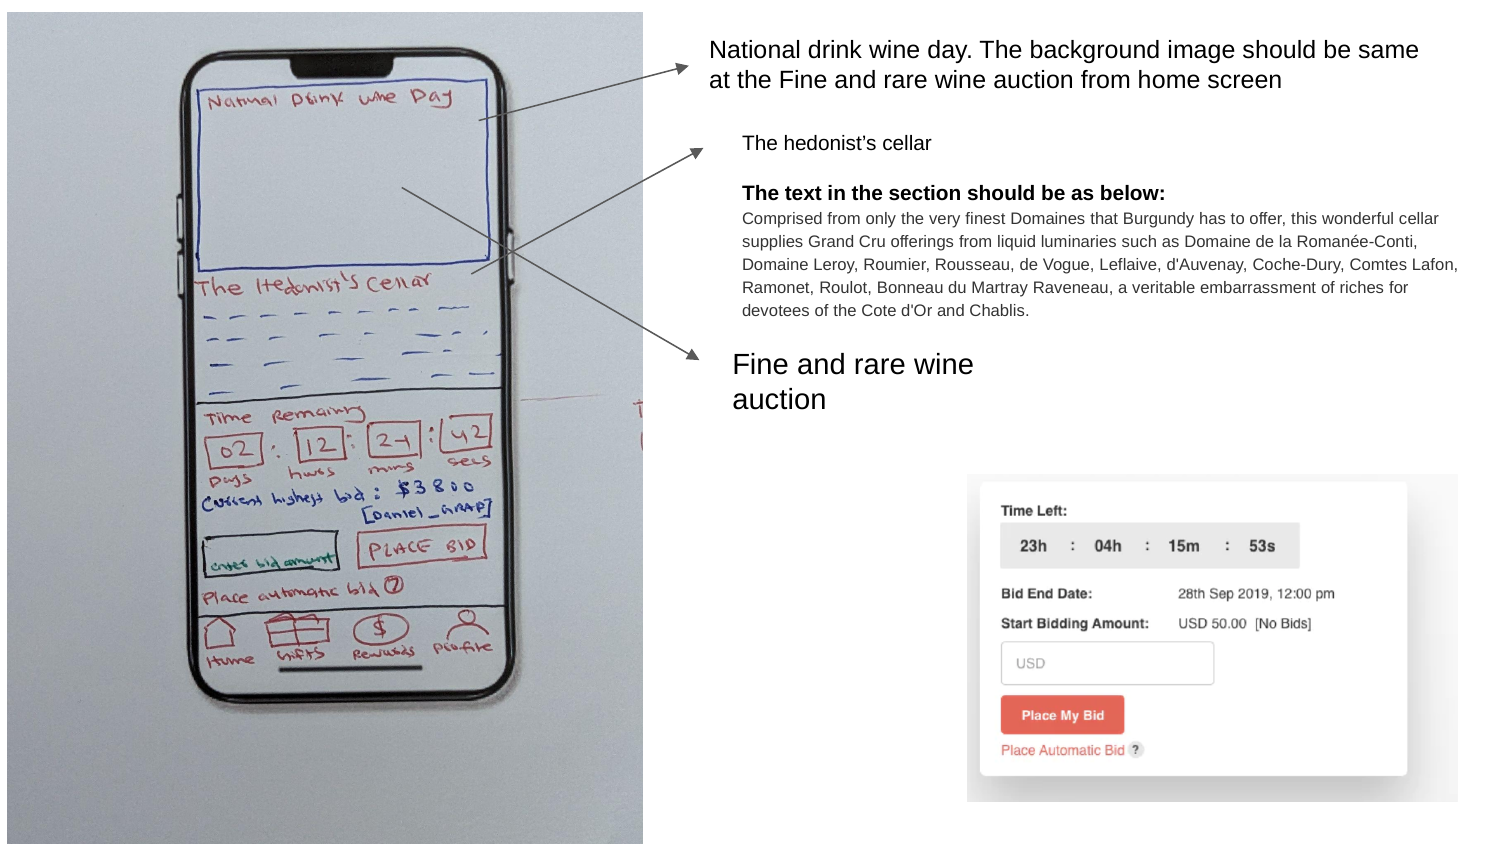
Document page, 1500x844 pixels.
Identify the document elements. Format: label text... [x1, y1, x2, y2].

picture [967, 474, 1459, 802]
text_box National drink wine day. The background image should be same at the Fine and rare wine auction from home screen [694, 18, 1458, 88]
text_box The hedonist’s cellar The text in the section should be as below: Comprised from only the very finest Domaines that Burgundy has to offer, this wonderful cellar supplies Grand Cru offerings from liquid luminaries such as Domaine de la Romanée-Conti, Domaine Leroy, Roumier, Rousseau, de Vogue, Leflaive, d'Auvenay, Coche-Dury, Comtes Lafon, Ramonet, Roulot, Bonneau du Martray Raveneau, a veritable embarrassment of riches for devotees of the Cote d'Or and Chablis. [727, 115, 1478, 360]
text_box Fine and rare wine auction [717, 330, 1059, 416]
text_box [471, 147, 704, 193]
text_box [401, 187, 700, 361]
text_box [478, 65, 689, 121]
picture [7, 12, 644, 844]
